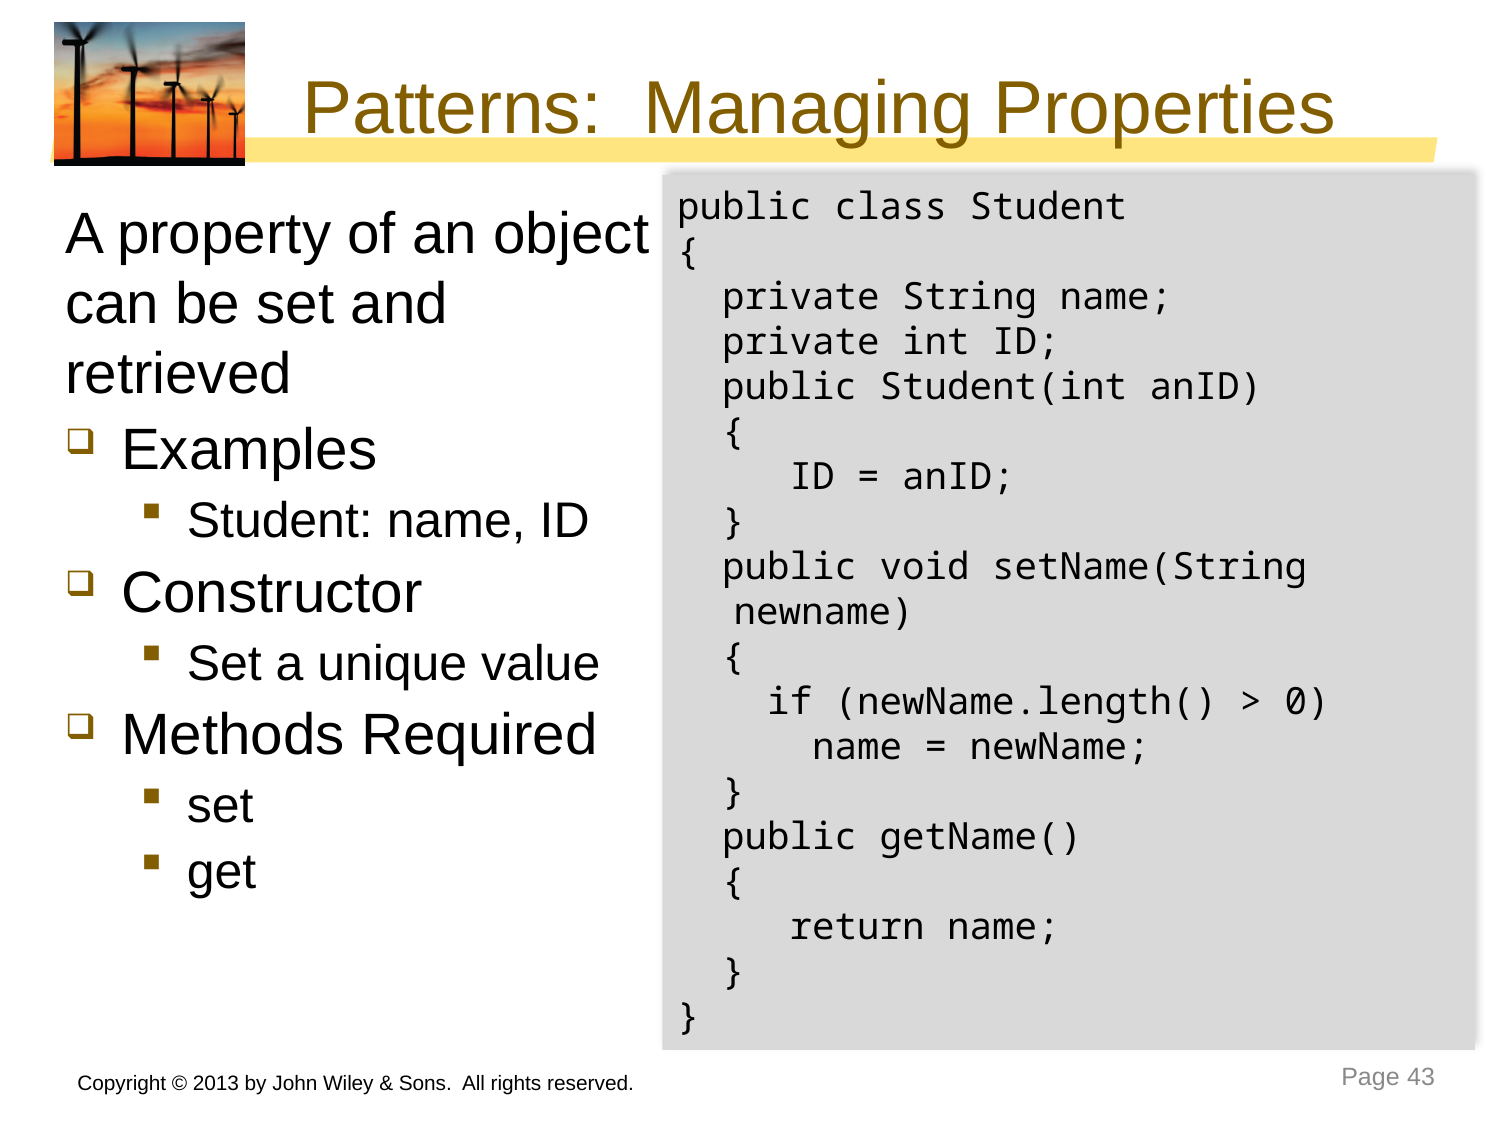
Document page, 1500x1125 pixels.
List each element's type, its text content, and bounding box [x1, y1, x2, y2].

text_box public class Student { private String name; private int ID; public Student(int anID) { ID = anID; } public void setName(String newname) { if (newName.length() > 0) name = newName; } public getName() { return name; } } [662, 174, 1475, 1050]
list A property of an object can be set and retrieved Examples Student: name, ID Constructor Set a unique value Methods Required set get [50, 187, 661, 1025]
title Patterns: Managing Properties [287, 45, 1450, 163]
picture [54, 22, 245, 166]
slide_number Page 43 [1187, 1051, 1450, 1100]
footer Copyright © 2013 by John Wiley & Sons. All rights reserved. [62, 1037, 726, 1104]
